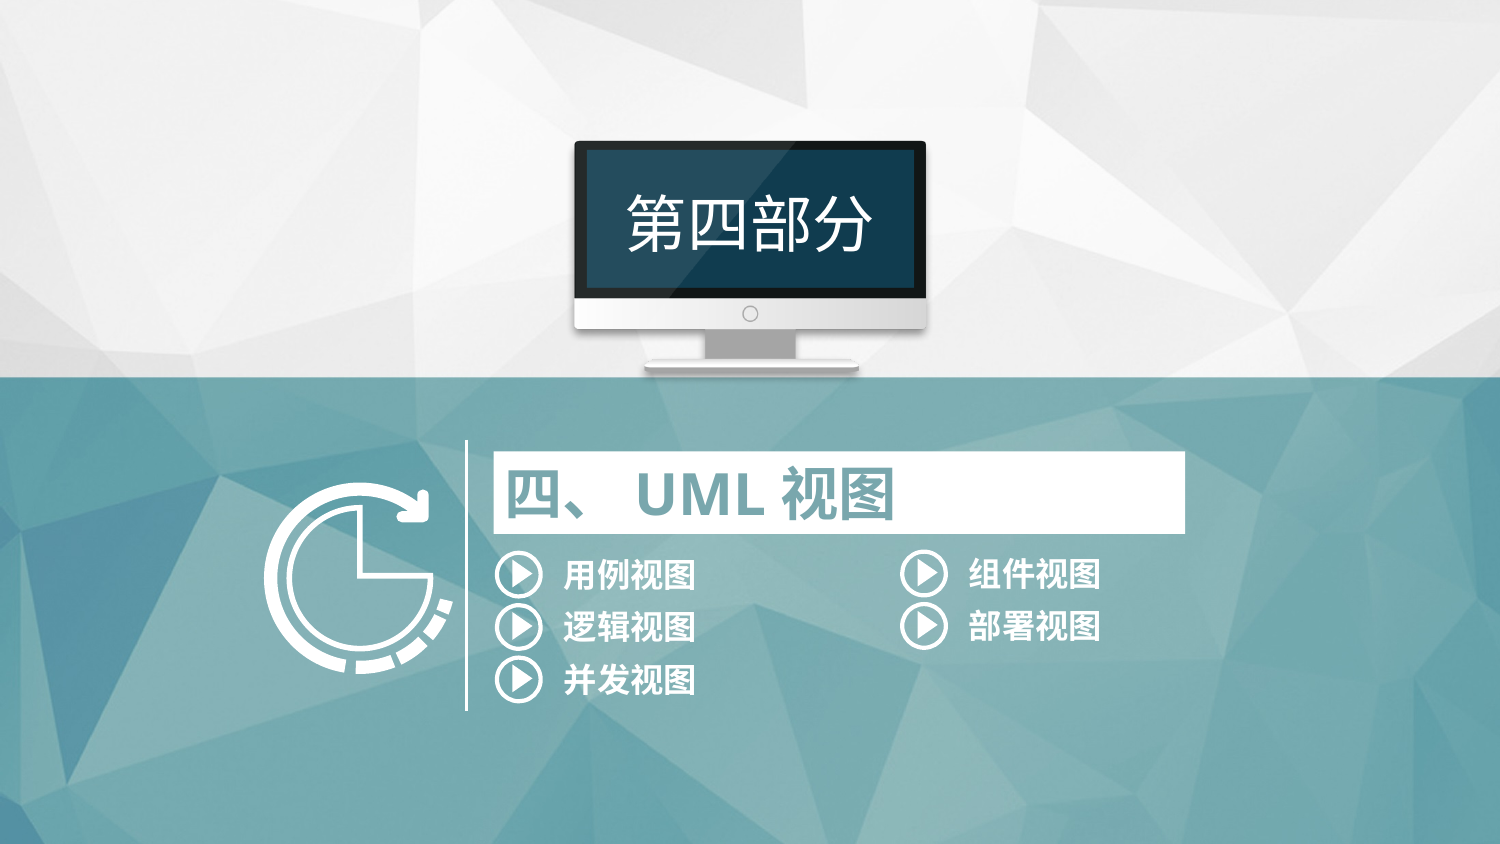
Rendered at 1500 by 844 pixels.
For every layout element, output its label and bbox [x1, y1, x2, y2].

text_box [901, 545, 1119, 597]
text_box [496, 546, 714, 599]
text_box [901, 597, 1119, 654]
picture [0, 0, 1500, 844]
text_box [496, 599, 714, 651]
text_box [496, 651, 714, 708]
